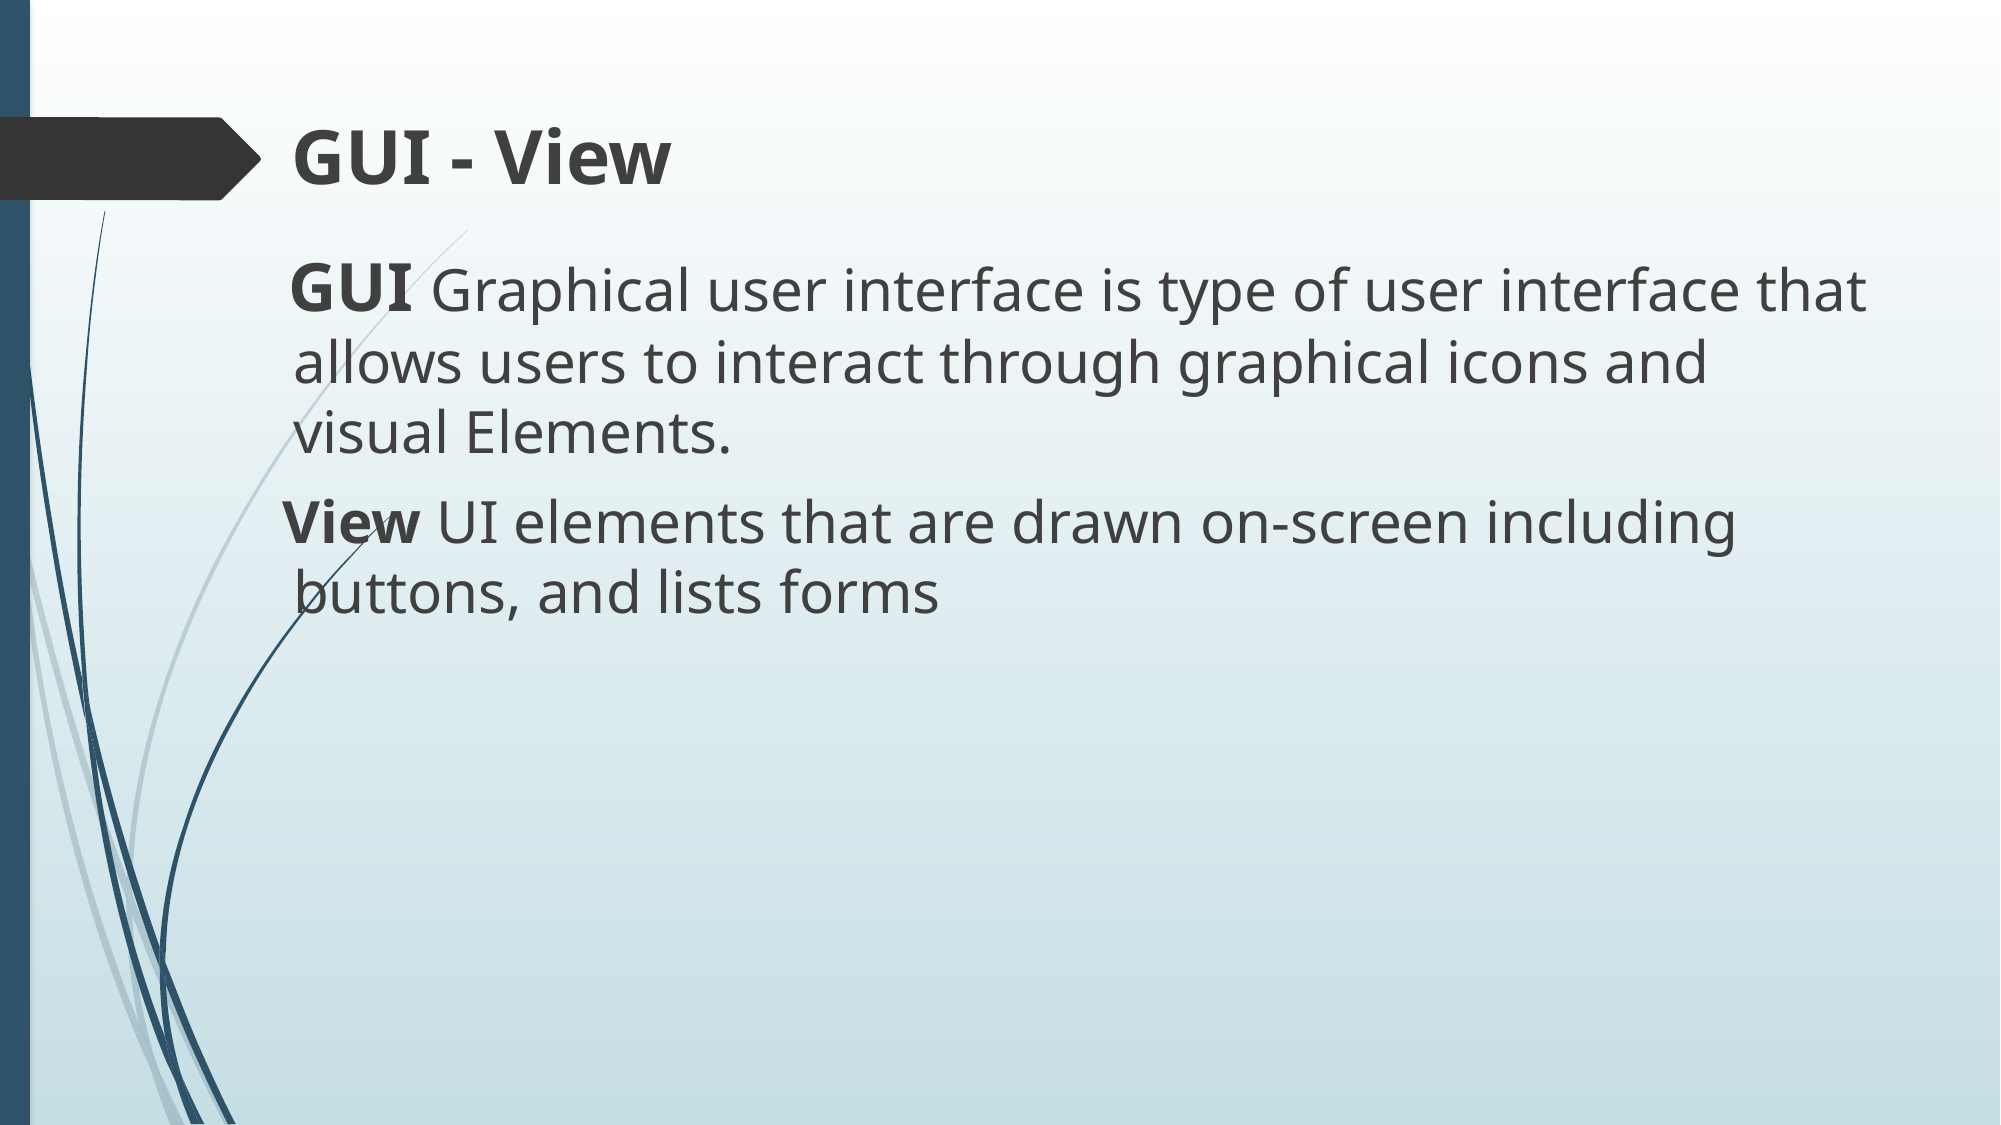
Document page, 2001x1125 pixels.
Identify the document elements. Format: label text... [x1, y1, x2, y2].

title GUI - View [0, 101, 1235, 341]
list GUI Graphical user interface is type of user interface that allows users to interact through graphical icons and visual Elements. View UI elements that are drawn on-screen including buttons, and lists forms [221, 237, 1884, 793]
